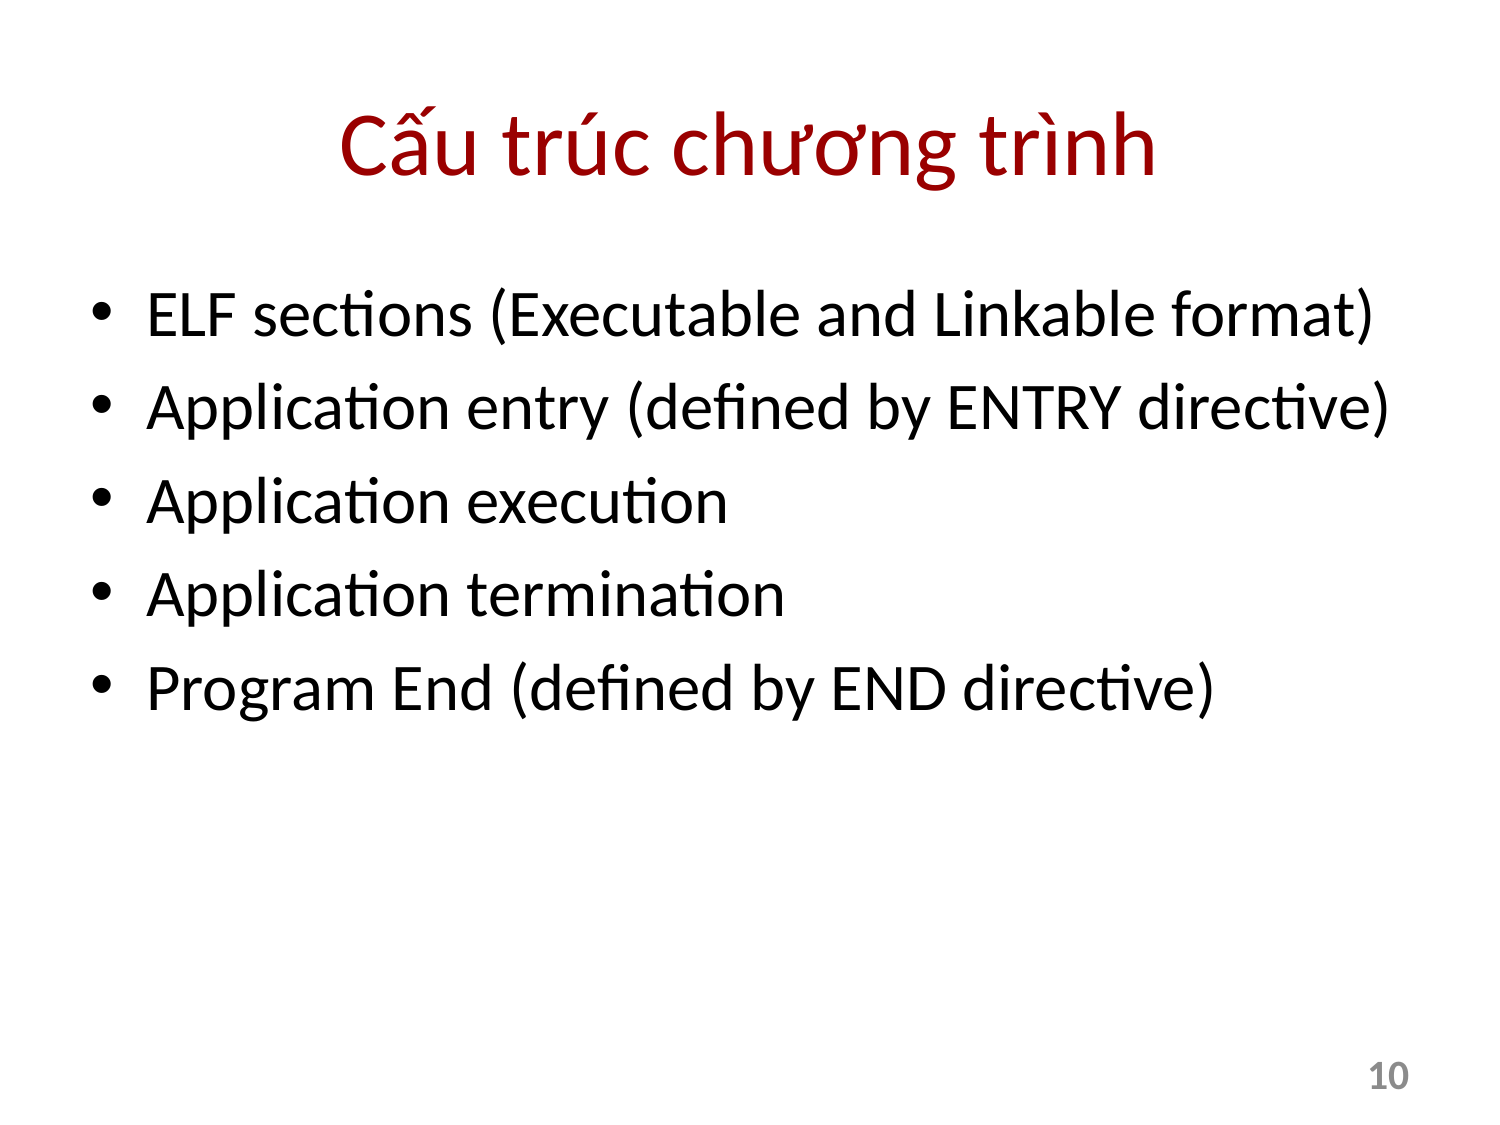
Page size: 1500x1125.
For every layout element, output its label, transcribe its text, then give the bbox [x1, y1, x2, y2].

list ELF sections (Executable and Linkable format) Application entry (defined by ENTRY directive) Application execution Application termination Program End (defined by END directive) [75, 262, 1425, 1005]
slide_number 10 [1074, 1042, 1425, 1103]
title Cấu trúc chương trình [75, 45, 1425, 233]
